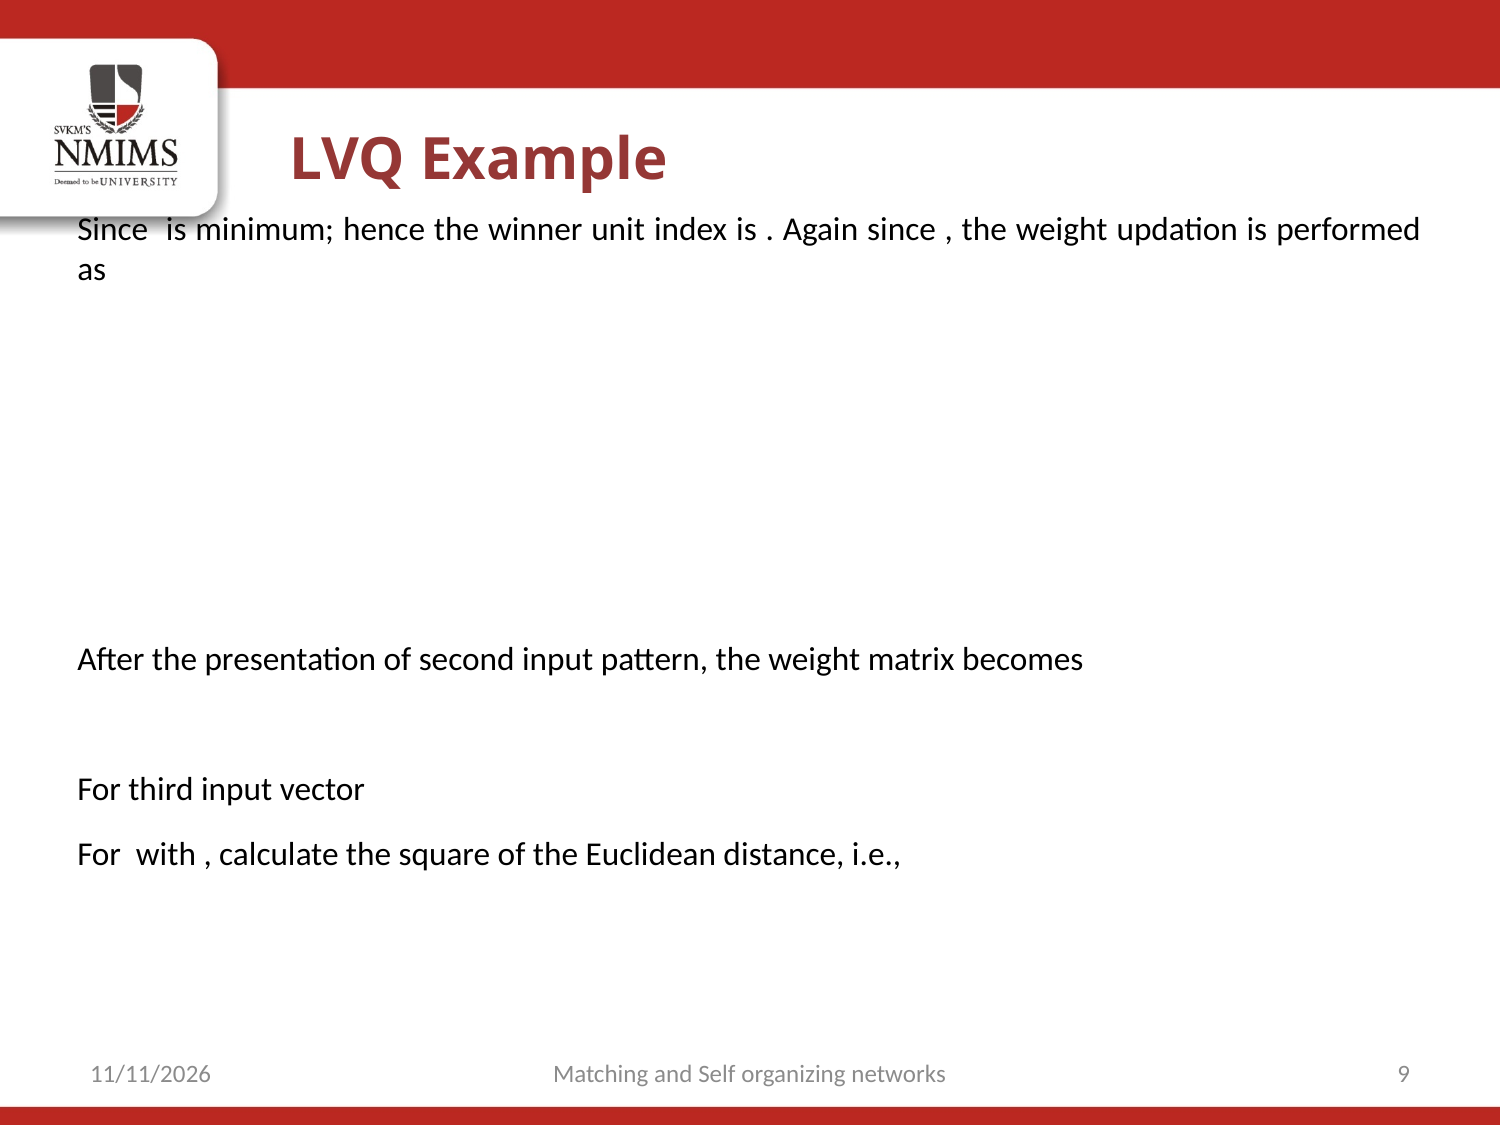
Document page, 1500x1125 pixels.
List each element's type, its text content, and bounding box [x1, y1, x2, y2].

picture [0, 0, 1500, 1125]
footer Matching and Self organizing networks [512, 1042, 988, 1103]
text_box LVQ Example [274, 114, 1488, 199]
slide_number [75, 1042, 425, 1103]
slide_number 9 [1074, 1042, 1425, 1103]
